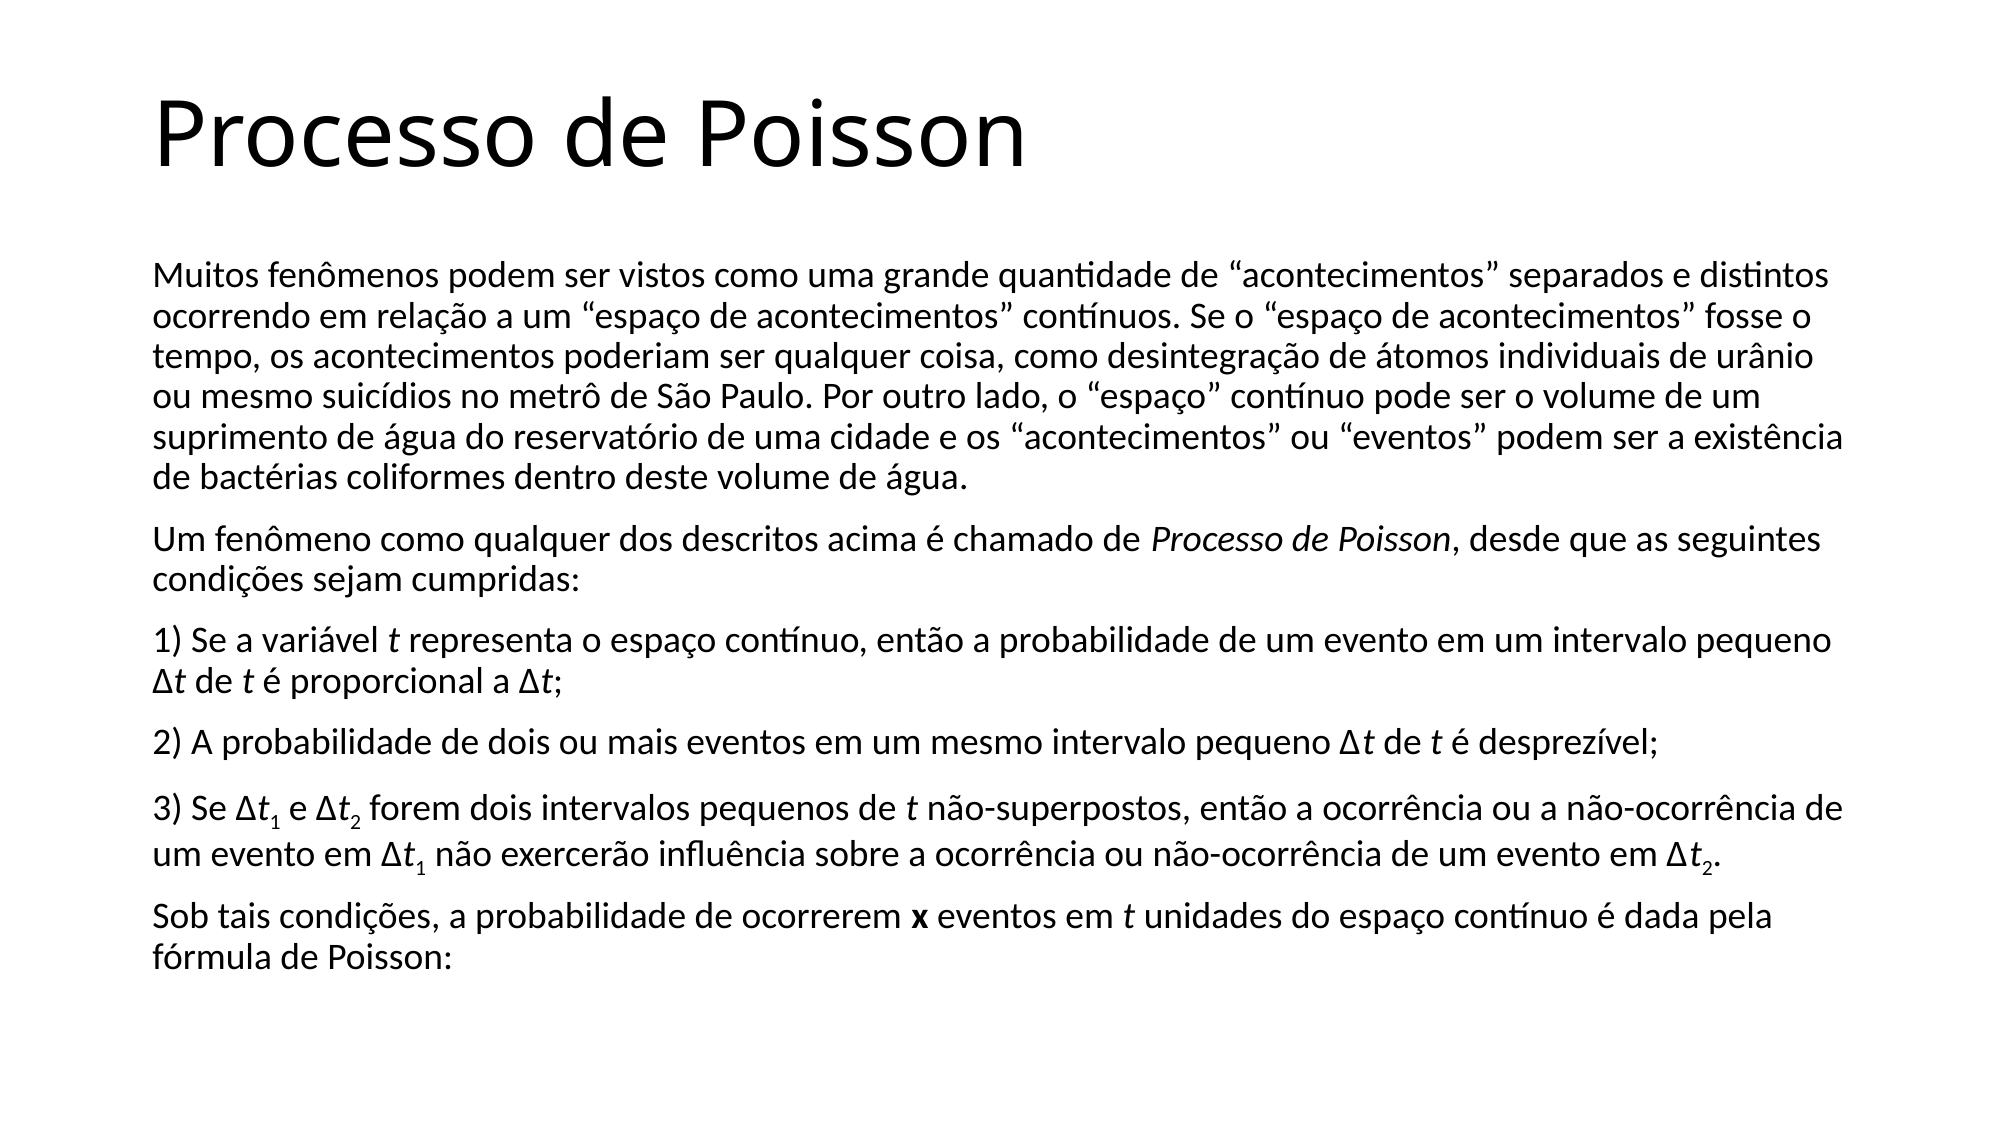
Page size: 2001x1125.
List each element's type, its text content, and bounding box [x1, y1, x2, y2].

title Processo de Poisson [137, 59, 1863, 215]
list Muitos fenômenos podem ser vistos como uma grande quantidade de “acontecimentos” separados e distintos ocorrendo em relação a um “espaço de acontecimentos” contínuos. Se o “espaço de acontecimentos” fosse o tempo, os acontecimentos poderiam ser qualquer coisa, como desintegração de átomos individuais de urânio ou mesmo suicídios no metrô de São Paulo. Por outro lado, o “espaço” contínuo pode ser o volume de um suprimento de água do reservatório de uma cidade e os “acontecimentos” ou “eventos” podem ser a existência de bactérias coliformes dentro deste volume de água. Um fenômeno como qualquer dos descritos acima é chamado de Processo de Poisson, desde que as seguintes condições sejam cumpridas: 1) Se a variável t representa o espaço contínuo, então a probabilidade de um evento em um intervalo pequeno Δt de t é proporcional a Δt; 2) A probabilidade de dois ou mais eventos em um mesmo intervalo pequeno Δt de t é desprezível; 3) Se Δt1 e Δt2 forem dois intervalos pequenos de t não-superpostos, então a ocorrência ou a não-ocorrência de um evento em Δt1 não exercerão influência sobre a ocorrência ou não-ocorrência de um evento em Δt2. Sob tais condições, a probabilidade de ocorrerem x eventos em t unidades do espaço contínuo é dada pela fórmula de Poisson: [137, 247, 1863, 1071]
